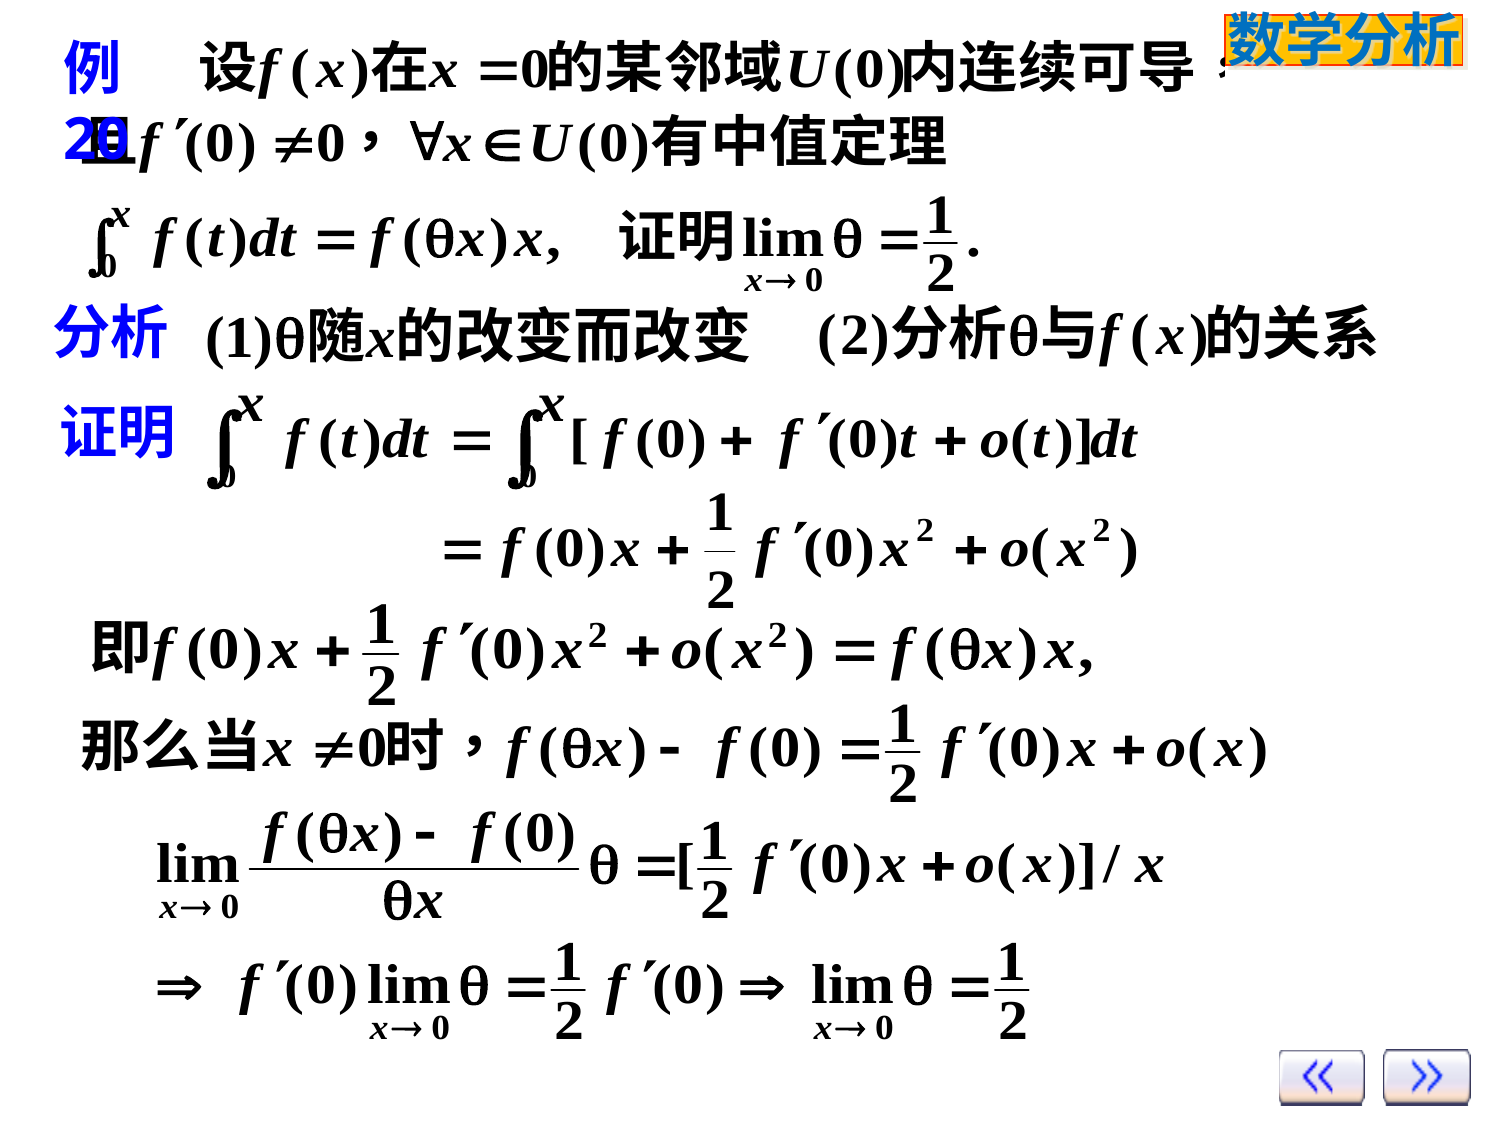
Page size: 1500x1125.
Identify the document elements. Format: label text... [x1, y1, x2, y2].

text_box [149, 796, 1176, 1051]
picture [1383, 1049, 1471, 1106]
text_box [88, 587, 1166, 687]
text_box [812, 299, 1388, 377]
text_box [74, 32, 1226, 301]
text_box 证明 [45, 387, 189, 473]
picture [1279, 1050, 1365, 1106]
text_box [199, 308, 763, 371]
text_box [194, 373, 1202, 613]
text_box 例20 [48, 23, 211, 179]
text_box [74, 688, 1338, 813]
text_box 分析 [37, 287, 194, 373]
